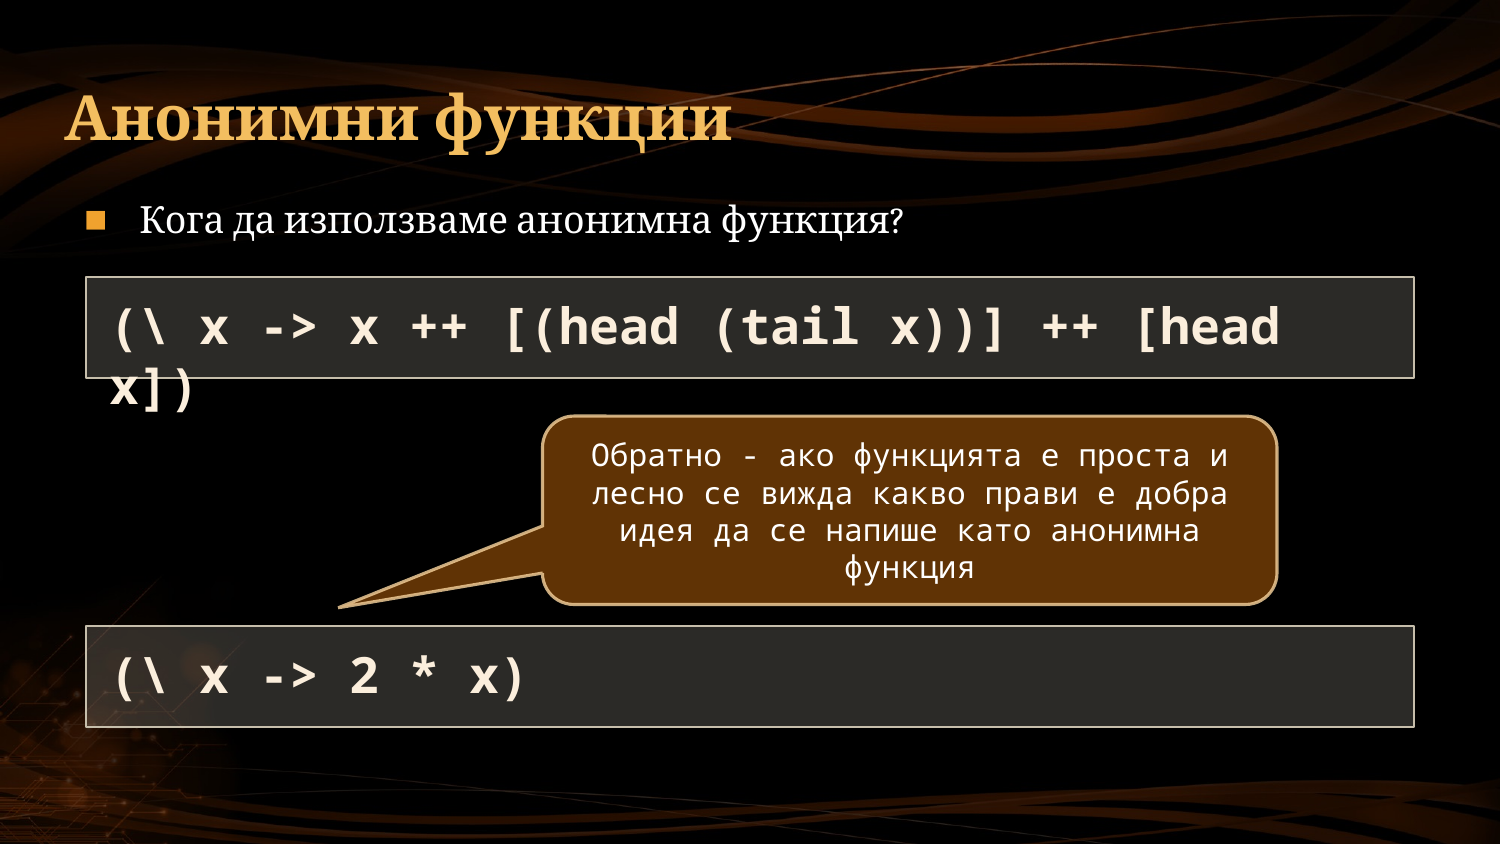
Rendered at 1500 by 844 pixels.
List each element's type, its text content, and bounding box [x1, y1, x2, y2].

title Анонимни функции [51, 72, 1449, 167]
picture [0, 0, 1500, 844]
list Кога да използваме анонимна функция? [51, 189, 1449, 277]
text_box (\ x -> 2 * x) [86, 625, 1414, 727]
text_box (\ x -> x ++ [(head (tail x))] ++ [head x]) [86, 276, 1414, 378]
text_box Обратно - ако функцията е проста и лесно се вижда какво прави е добра идея да се напише като анонимна функция [338, 416, 1278, 608]
